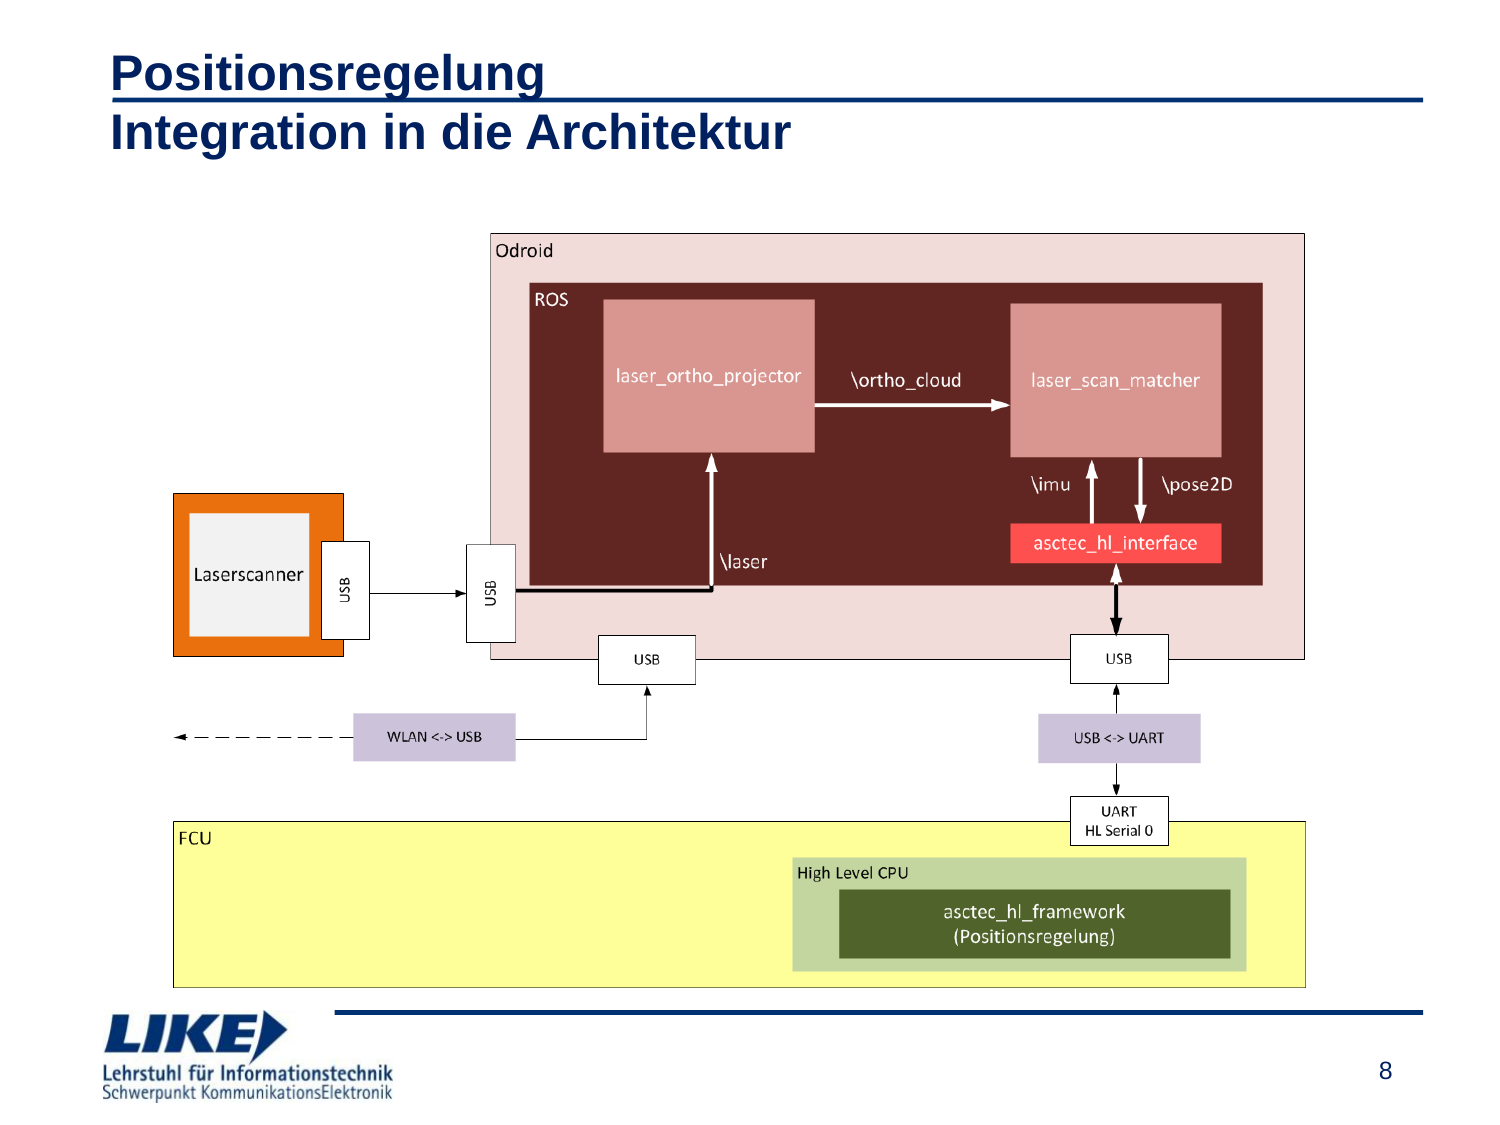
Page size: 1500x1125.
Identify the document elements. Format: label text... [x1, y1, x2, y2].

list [173, 233, 1306, 988]
title Positionsregelung Integration in die Architektur [95, 32, 1446, 161]
picture [103, 1010, 393, 1103]
